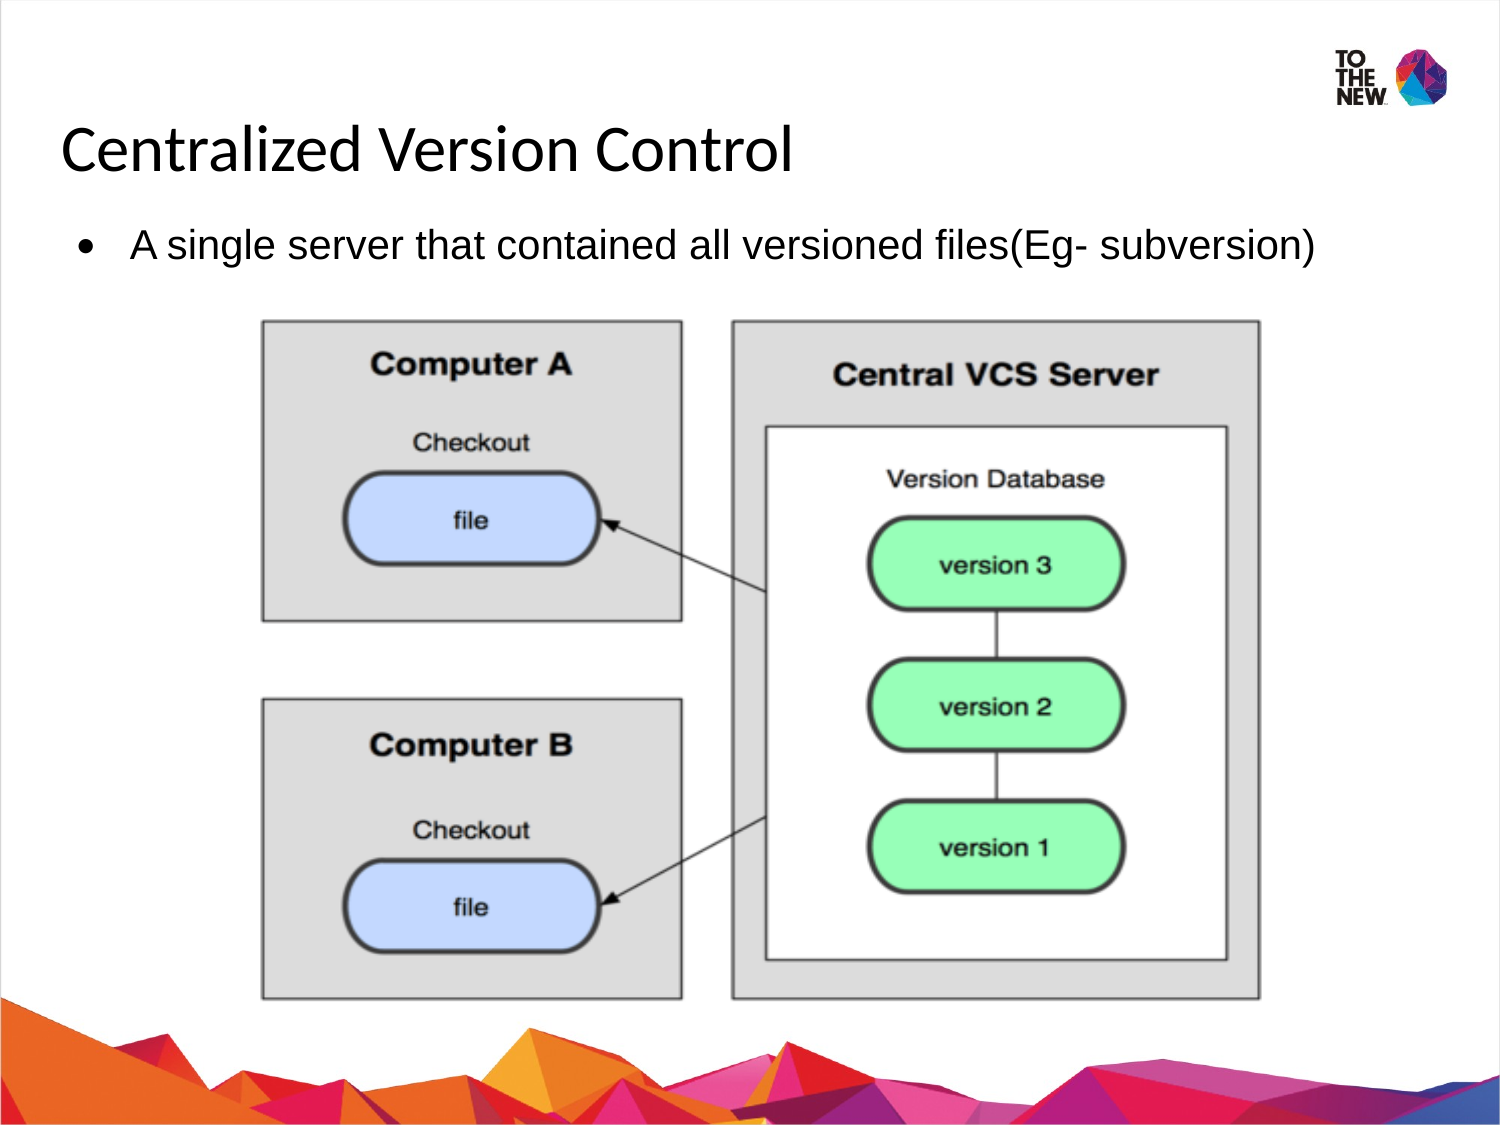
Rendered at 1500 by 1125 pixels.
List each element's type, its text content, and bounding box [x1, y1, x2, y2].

text_box A single server that contained all versioned files(Eg- subversion) [46, 210, 1451, 1005]
picture [0, 0, 1500, 1125]
title Centralized Version Control [46, 95, 1451, 194]
